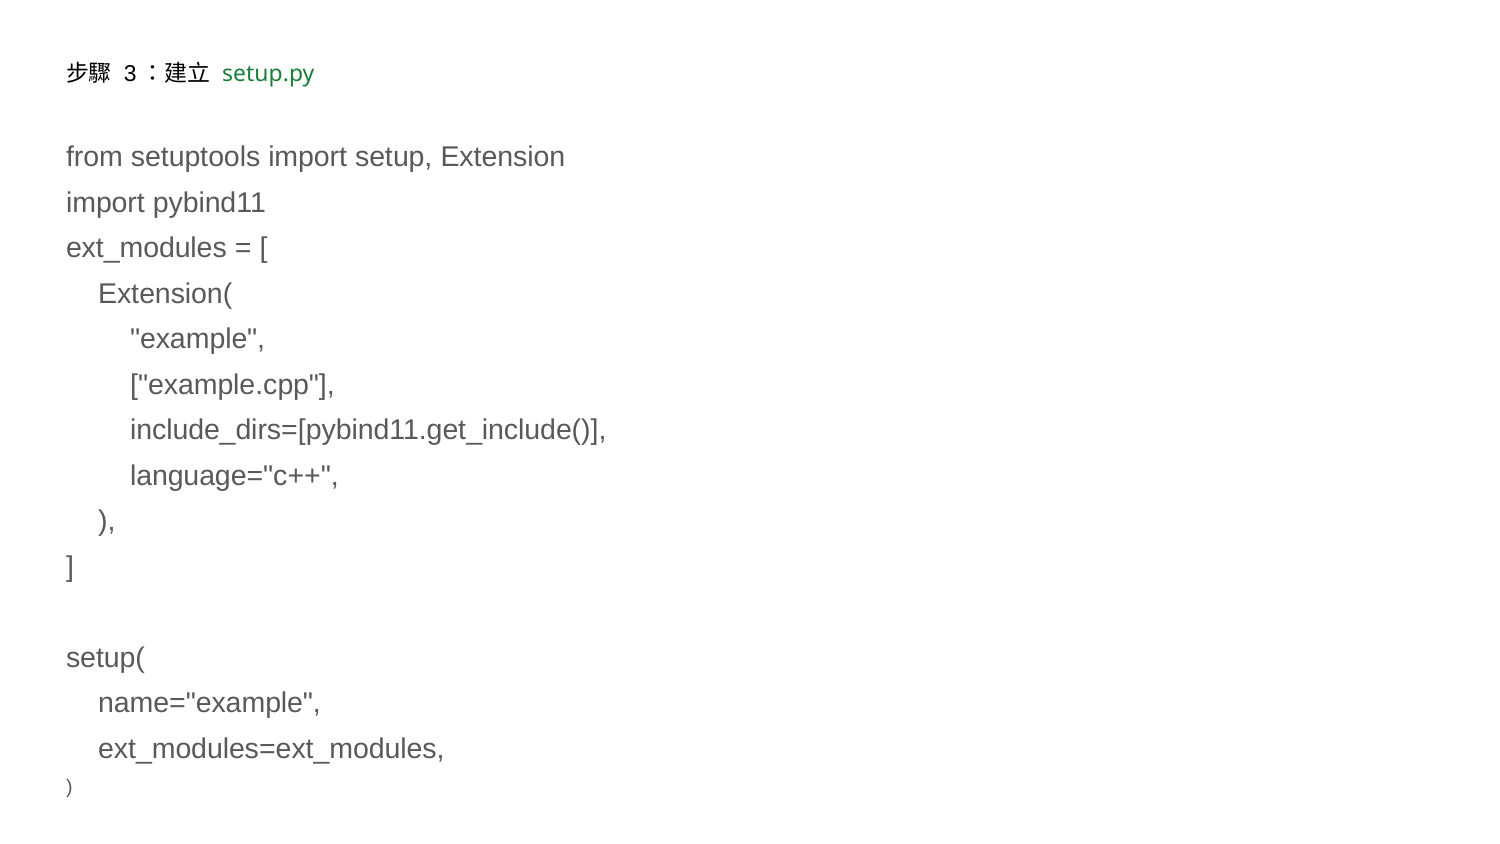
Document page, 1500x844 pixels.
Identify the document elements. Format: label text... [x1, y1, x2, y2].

title 步驟 3：建立 setup.py [51, 41, 1449, 121]
list from setuptools import setup, Extension import pybind11 ext_modules = [ Extension( "example", ["example.cpp"], include_dirs=[pybind11.get_include()], language="c++", ), ] setup( name="example", ext_modules=ext_modules, ) [51, 121, 1449, 831]
